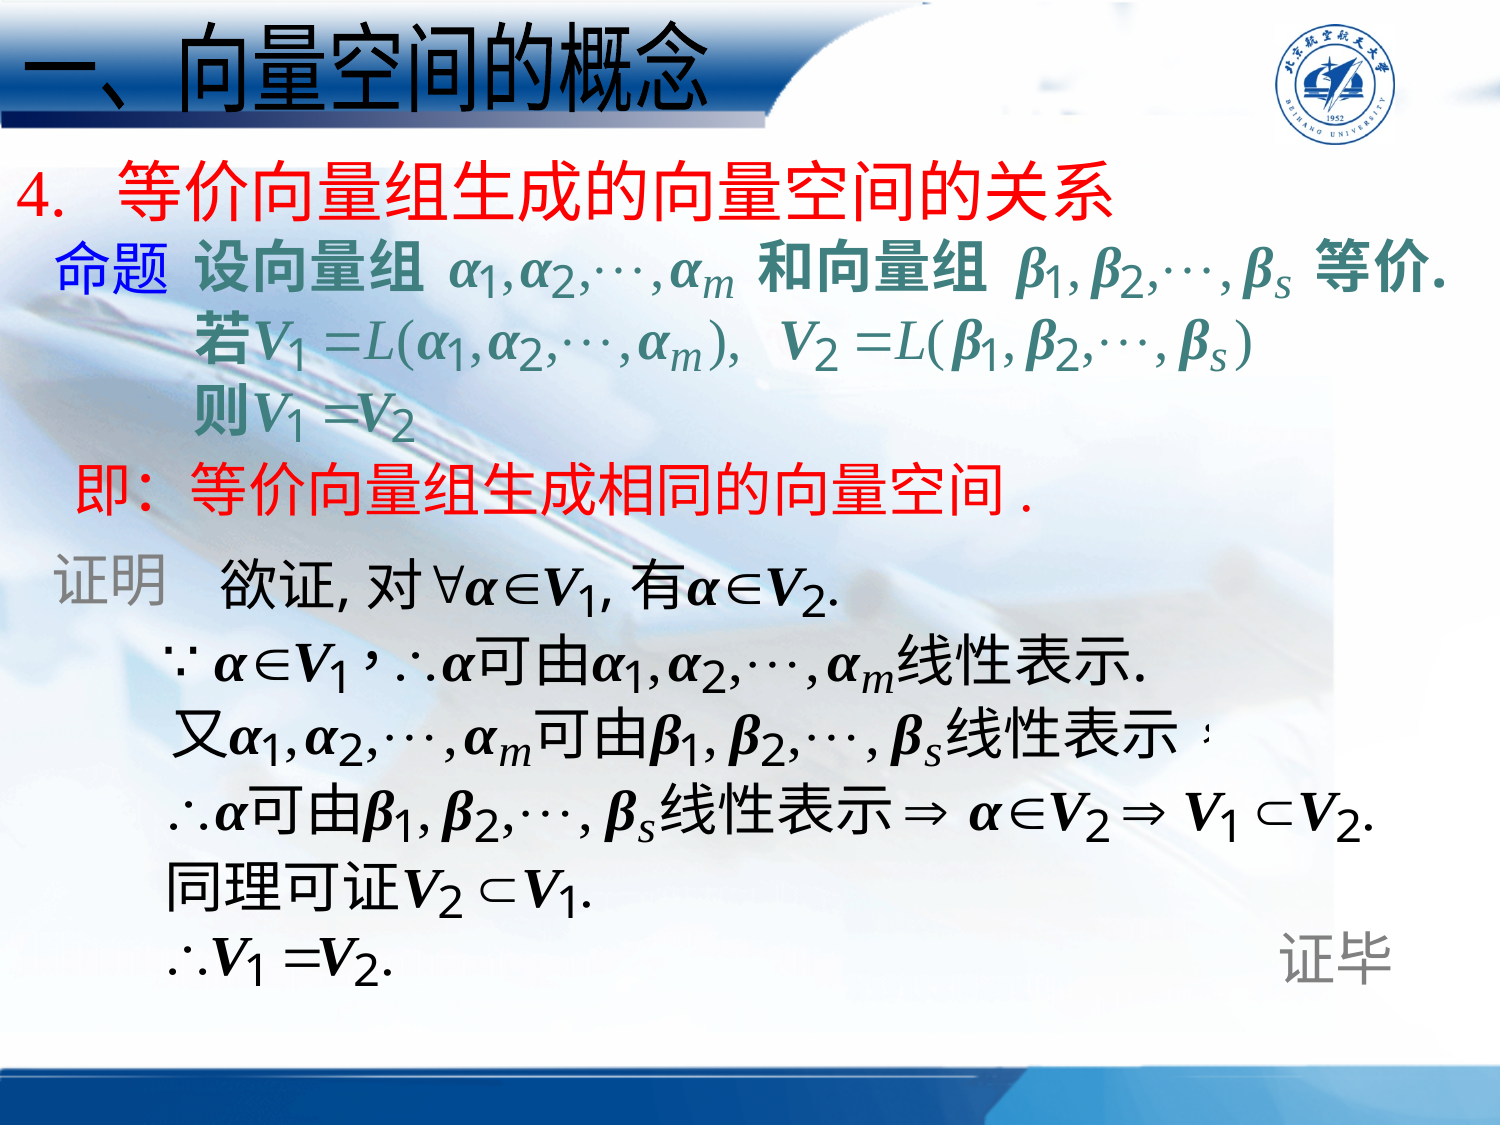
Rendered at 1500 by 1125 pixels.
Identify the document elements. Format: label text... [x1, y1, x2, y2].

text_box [187, 225, 1454, 456]
text_box 证明 [36, 535, 183, 621]
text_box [163, 624, 1154, 697]
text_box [211, 549, 850, 623]
picture [0, 0, 1500, 1125]
text_box 命题 [38, 238, 182, 309]
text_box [163, 697, 1209, 773]
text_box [163, 773, 1382, 855]
text_box 证毕 [1263, 914, 1410, 1000]
text_box 即：等价向量组生成相同的向量空间. [58, 445, 1049, 531]
text_box 4. 等价向量组生成的向量空间的关系 [2, 118, 1133, 238]
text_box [162, 853, 760, 1001]
